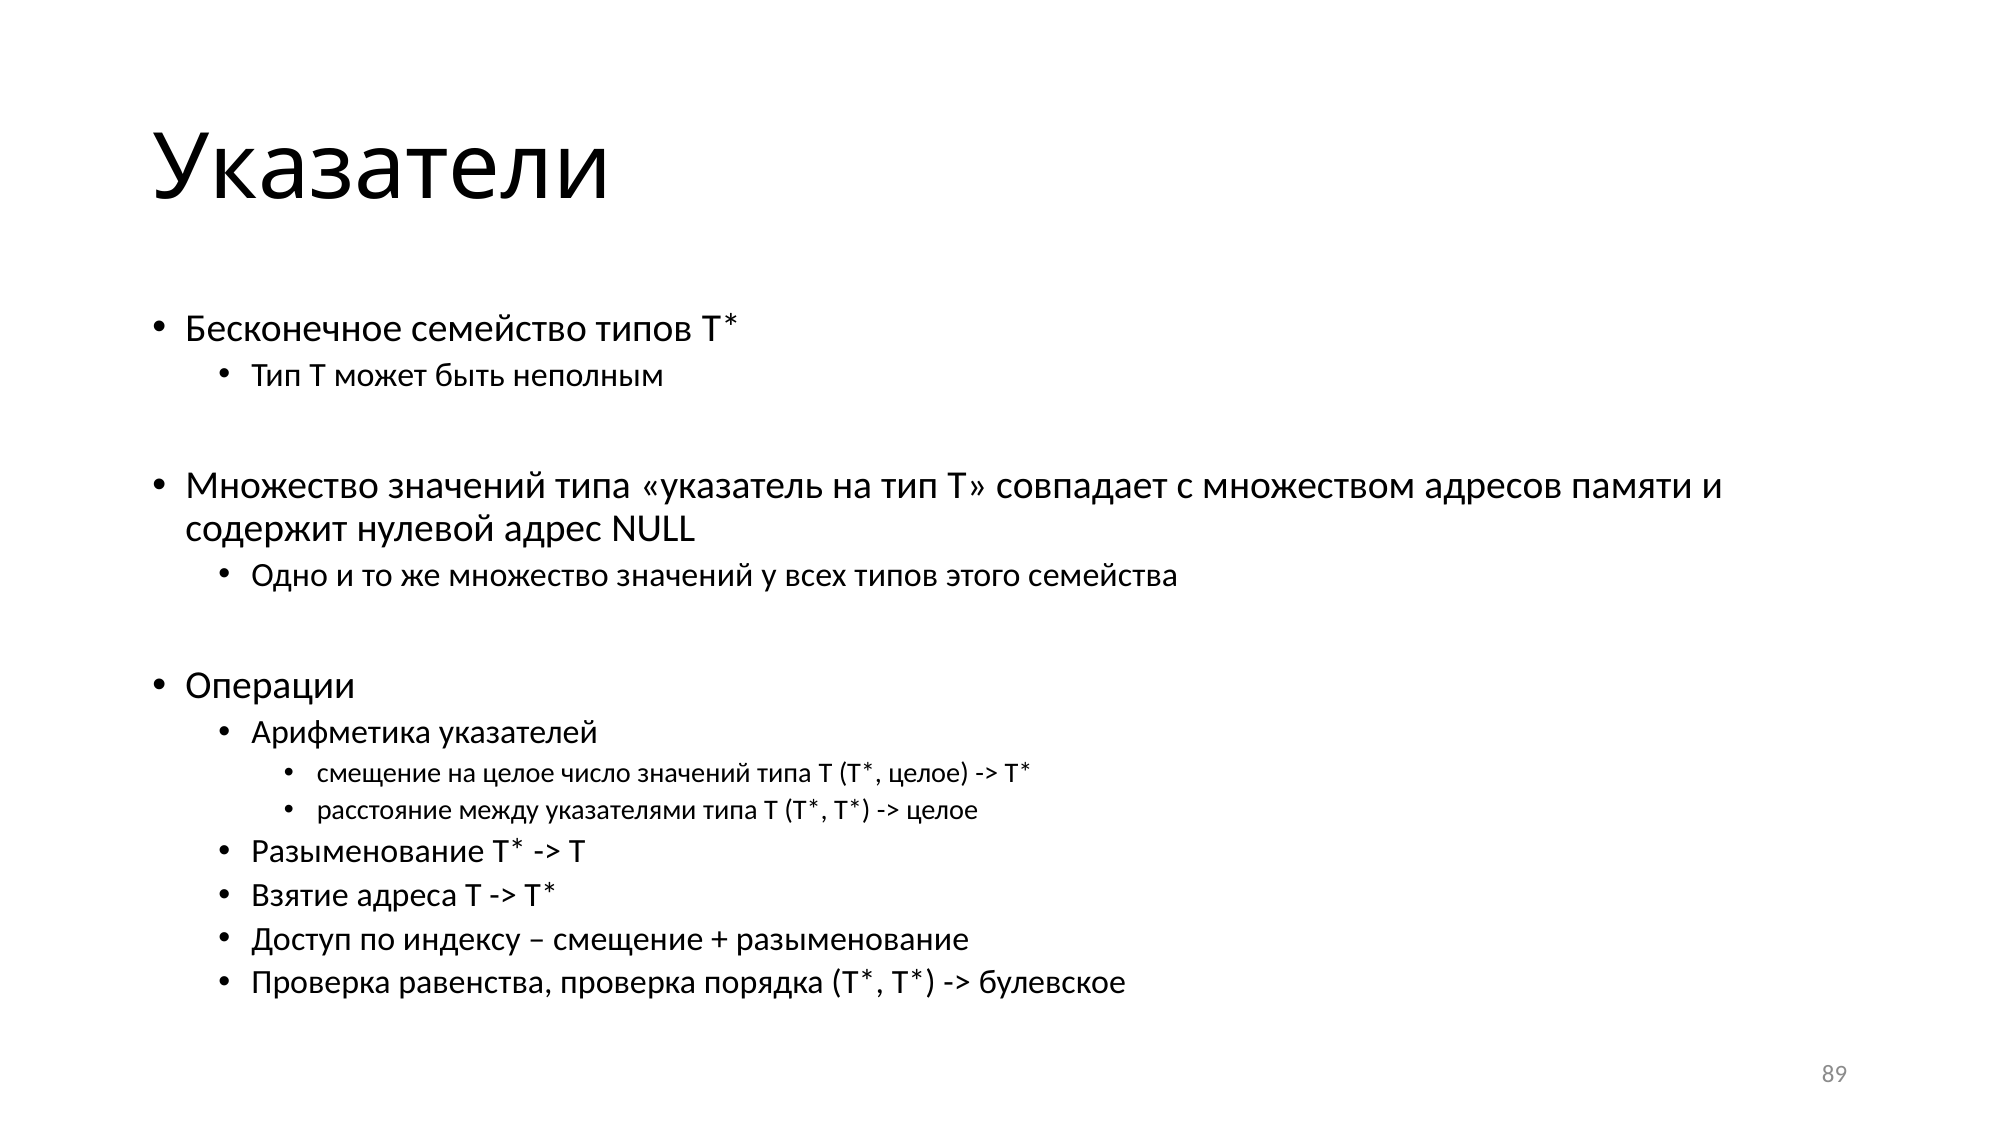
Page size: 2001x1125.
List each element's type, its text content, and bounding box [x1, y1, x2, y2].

slide_number 89 [1412, 1042, 1863, 1103]
list Бесконечное семейство типов T* Тип T может быть неполным Множество значений типа «указатель на тип T» совпадает с множеством адресов памяти и содержит нулевой адрес NULL Одно и то же множество значений у всех типов этого семейства Операции Арифметика указателей смещение на целое число значений типа T (T*, целое) -> T* расстояние между указателями типа T (T*, T*) -> целое Разыменование T* -> T Взятие адреса T -> T* Доступ по индексу – смещение + разыменование Проверка равенства, проверка порядка (T*, T*) -> булевское [137, 299, 1863, 1014]
title Указатели [137, 59, 1863, 278]
